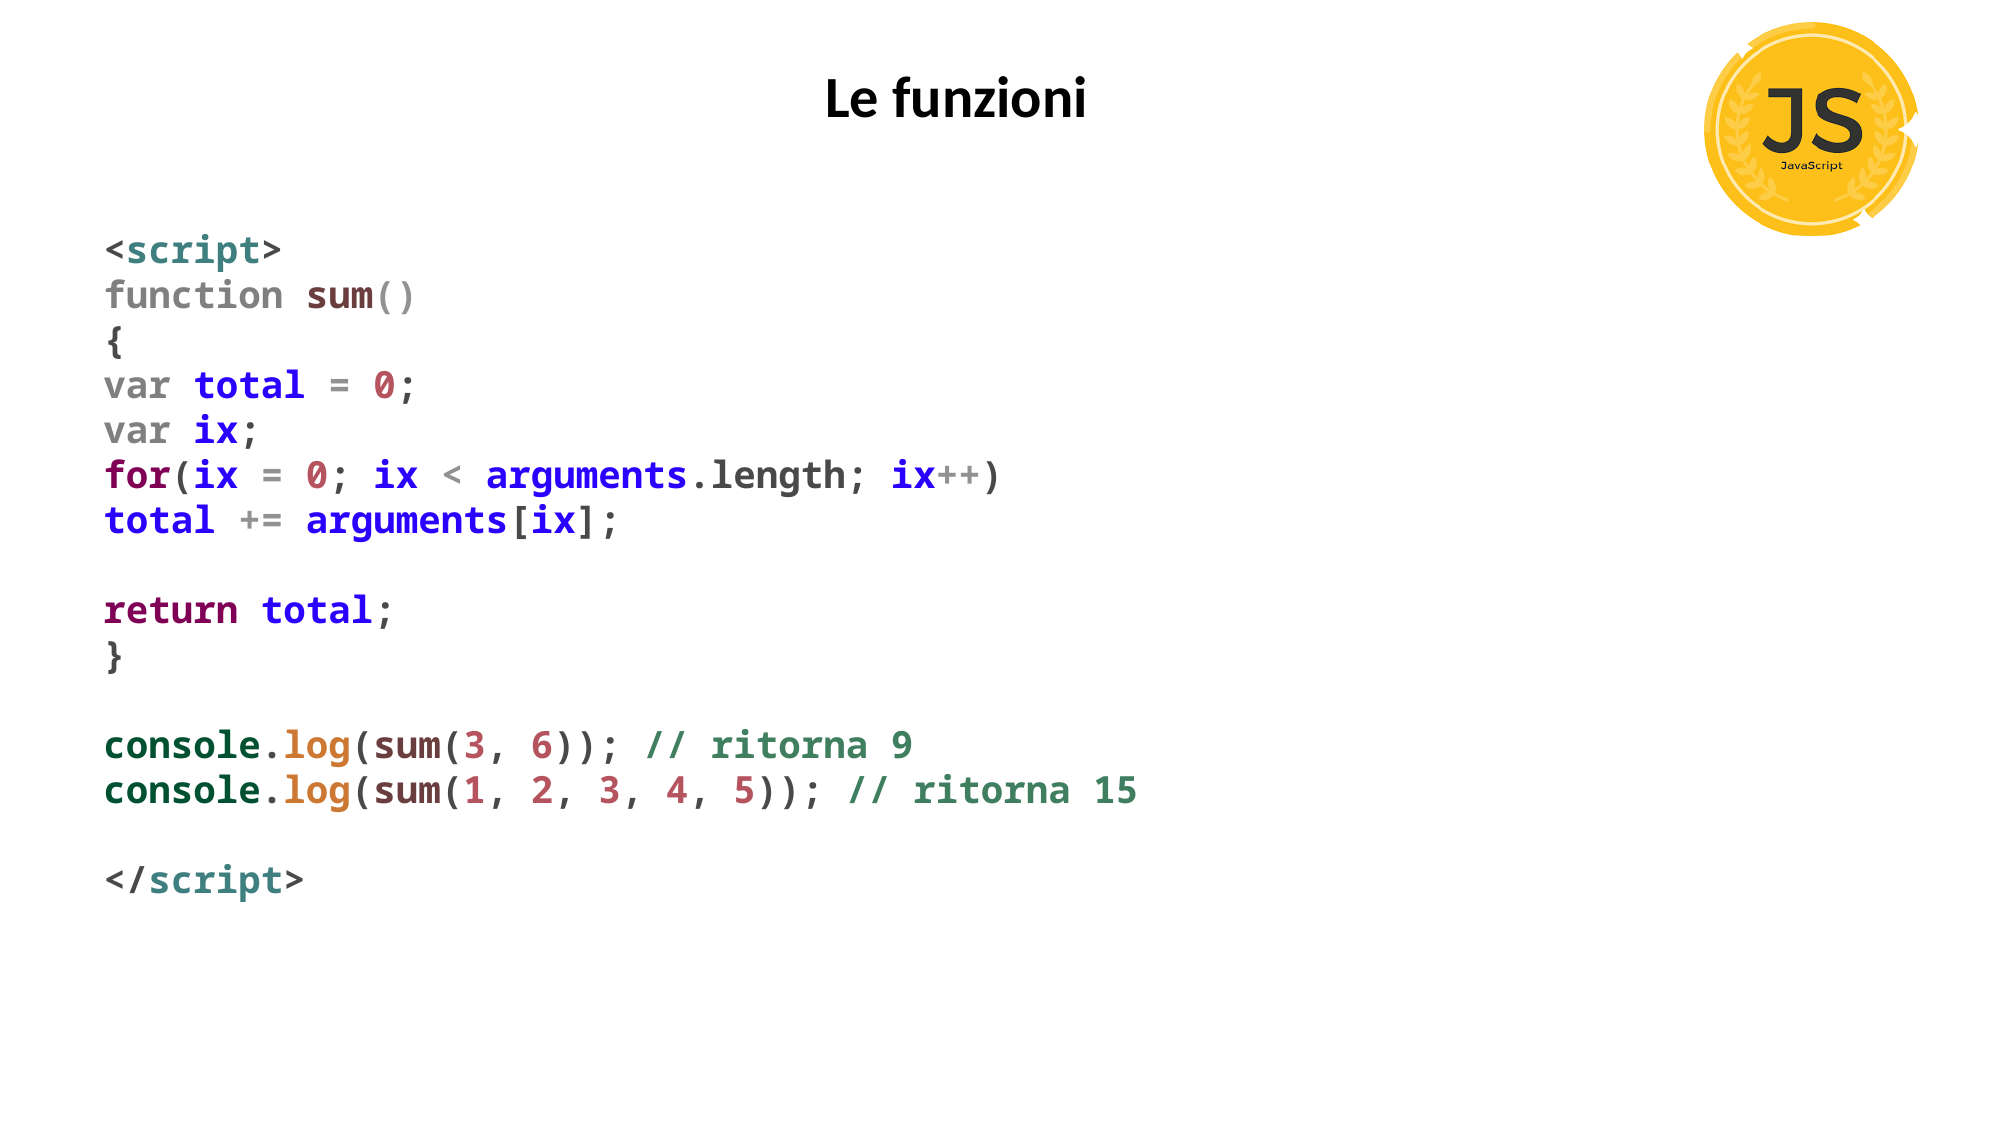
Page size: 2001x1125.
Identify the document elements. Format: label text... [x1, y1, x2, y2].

text_box Le funzioni [587, 51, 1326, 137]
picture [1704, 22, 1932, 237]
text_box <script> function sum() { var total = 0; var ix; for(ix = 0; ix < arguments.length; ix++) total += arguments[ix]; return total; } console.log(sum(3, 6)); // ritorna 9 console.log(sum(1, 2, 3, 4, 5)); // ritorna 15 </script> [88, 218, 1444, 909]
